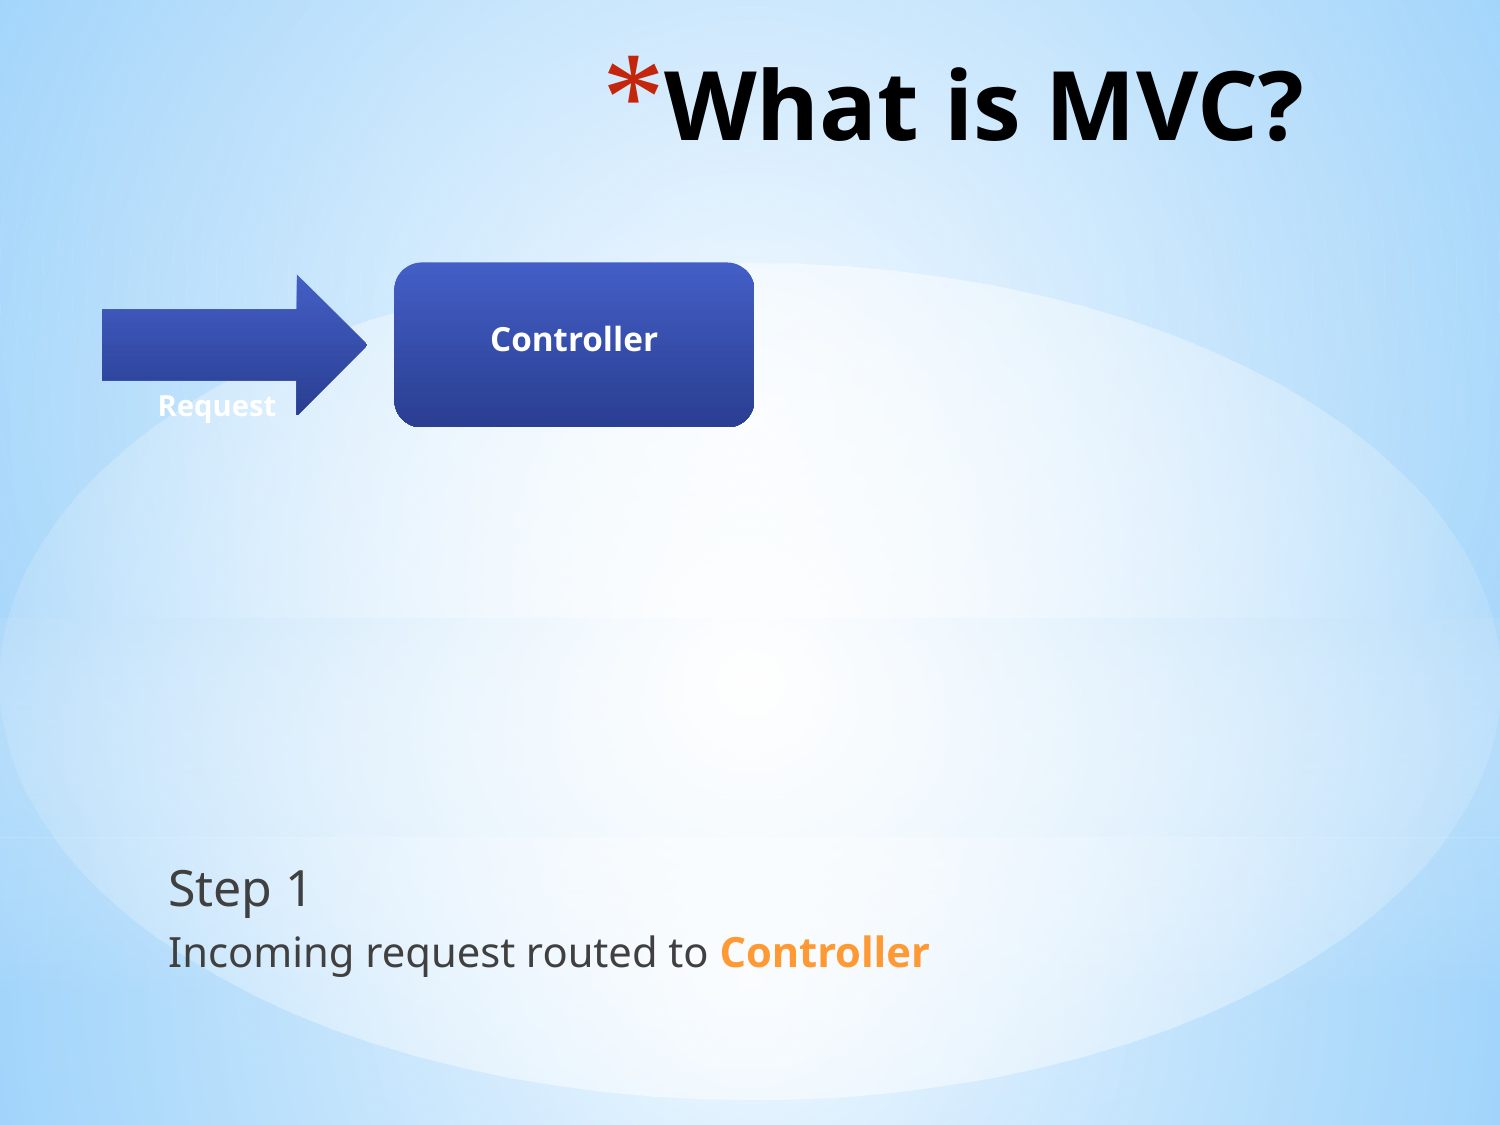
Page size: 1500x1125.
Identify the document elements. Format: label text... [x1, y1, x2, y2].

list Step 1 Incoming request routed to Controller [145, 855, 1367, 966]
text_box Request [101, 274, 368, 416]
text_box Controller [394, 262, 755, 428]
title What is MVC? [62, 37, 1345, 138]
